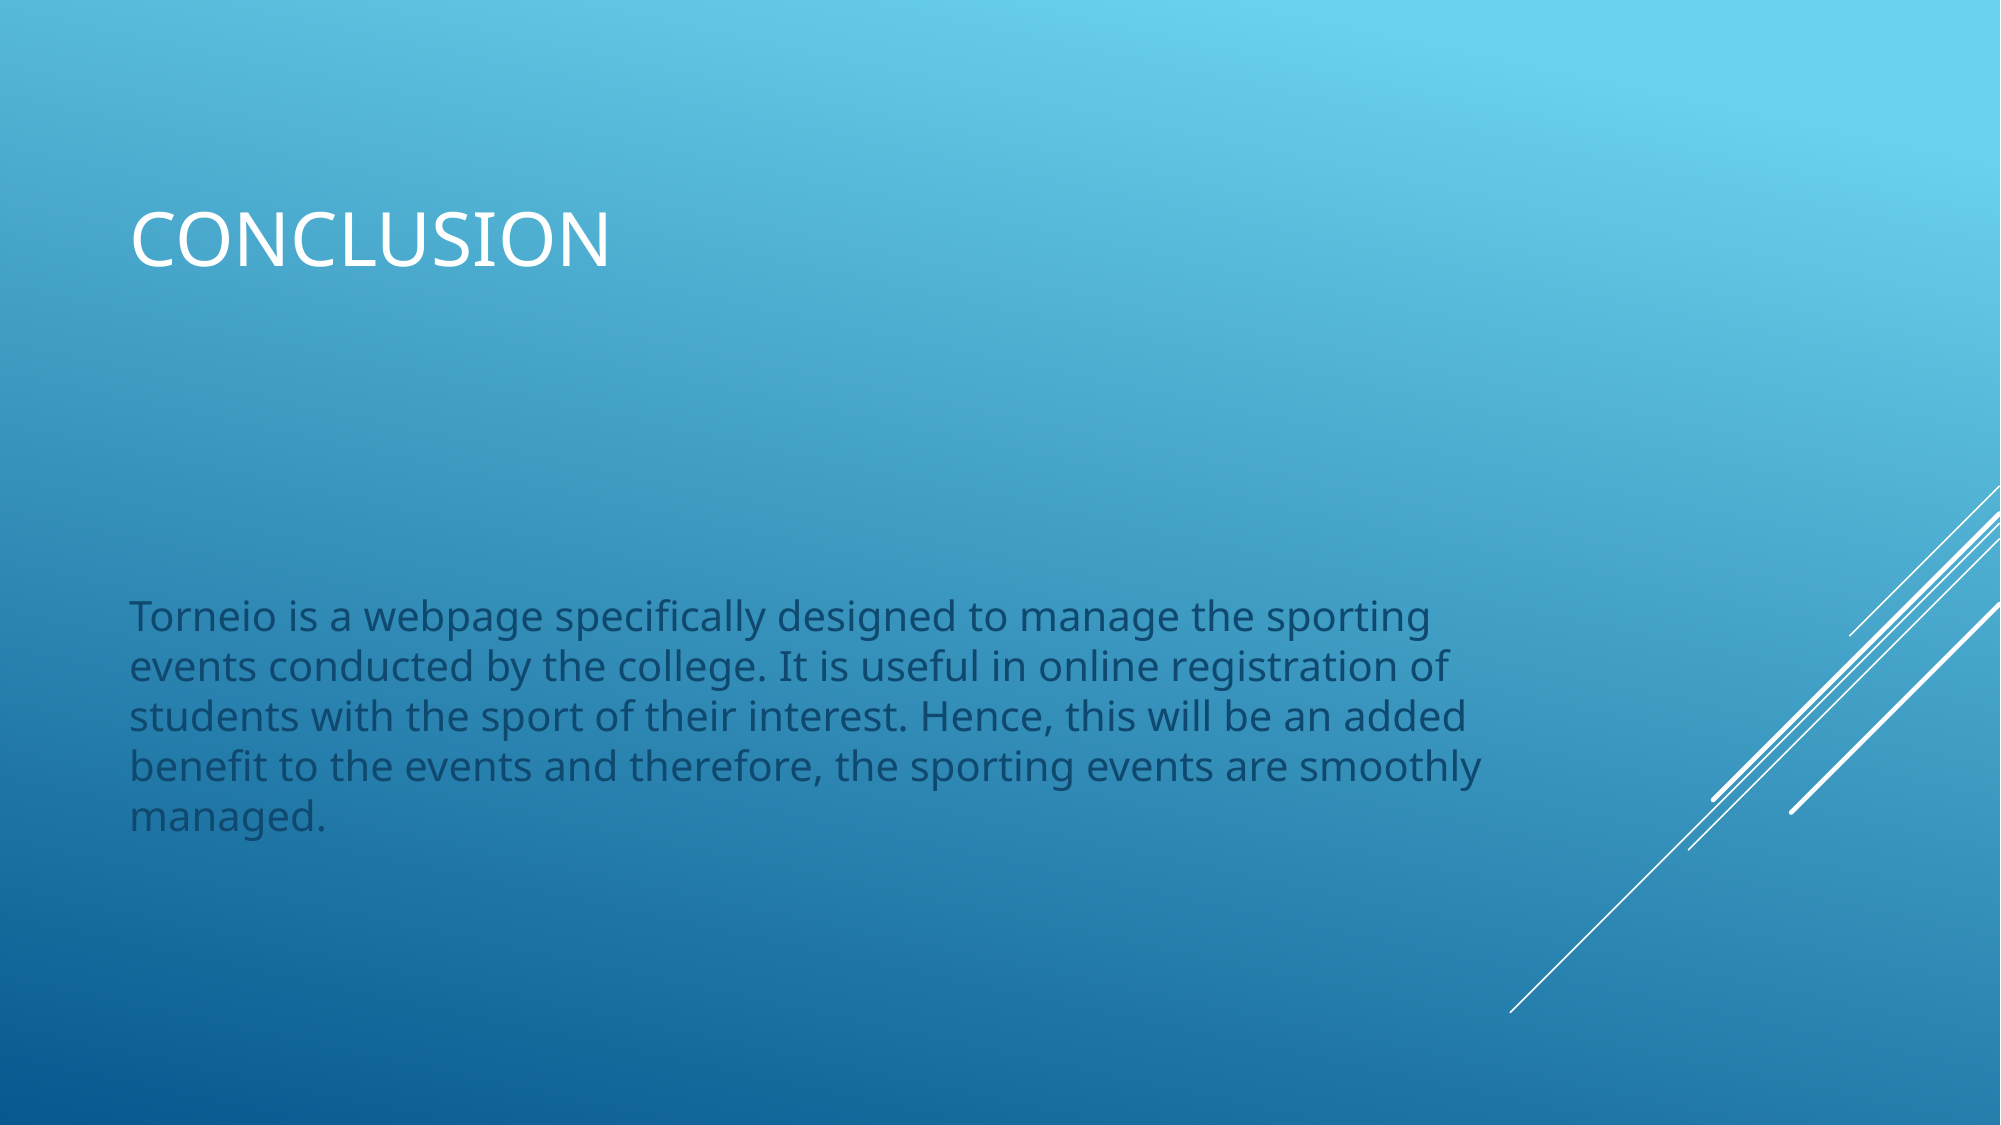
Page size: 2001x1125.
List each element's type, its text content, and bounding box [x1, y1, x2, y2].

list Torneio is a webpage specifically designed to manage the sporting events conducted by the college. It is useful in online registration of students with the sport of their interest. Hence, this will be an added benefit to the events and therefore, the sporting events are smoothly managed. [114, 418, 1515, 1012]
title Conclusion [114, 112, 1515, 360]
